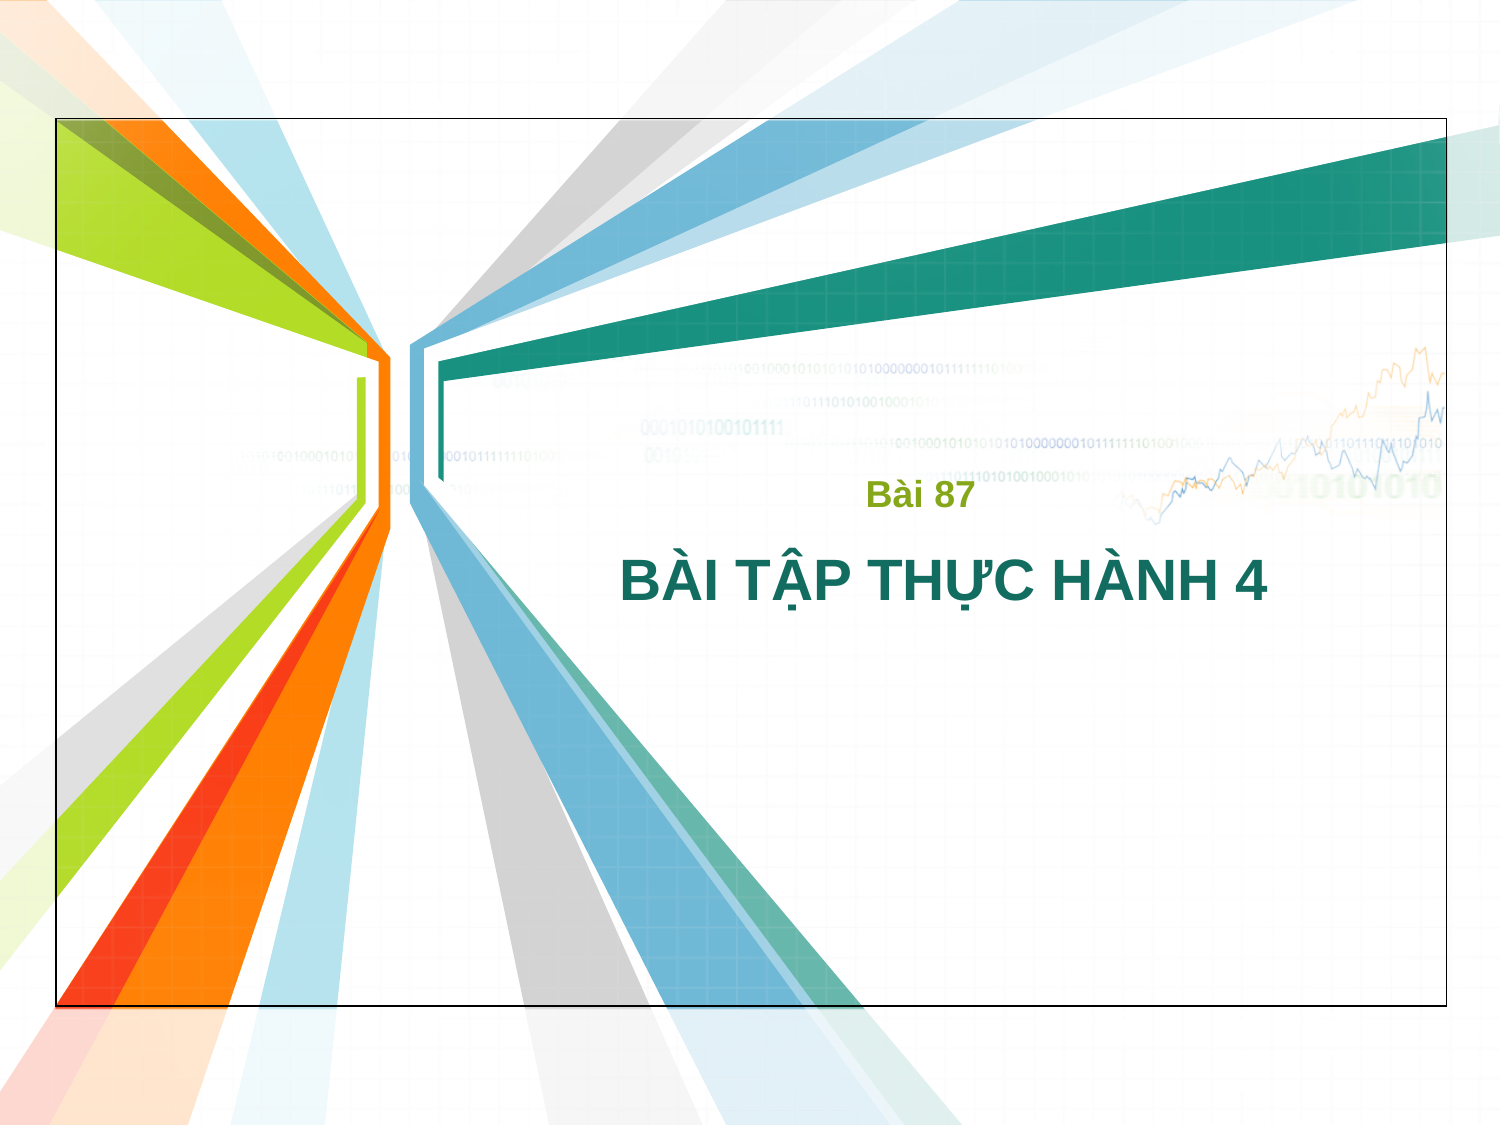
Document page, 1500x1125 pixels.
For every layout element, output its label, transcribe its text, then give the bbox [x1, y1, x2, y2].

picture [0, 0, 1500, 1125]
title BÀI TẬP THỰC HÀNH 4 [437, 504, 1451, 651]
text_box Bài 87 [850, 462, 991, 523]
